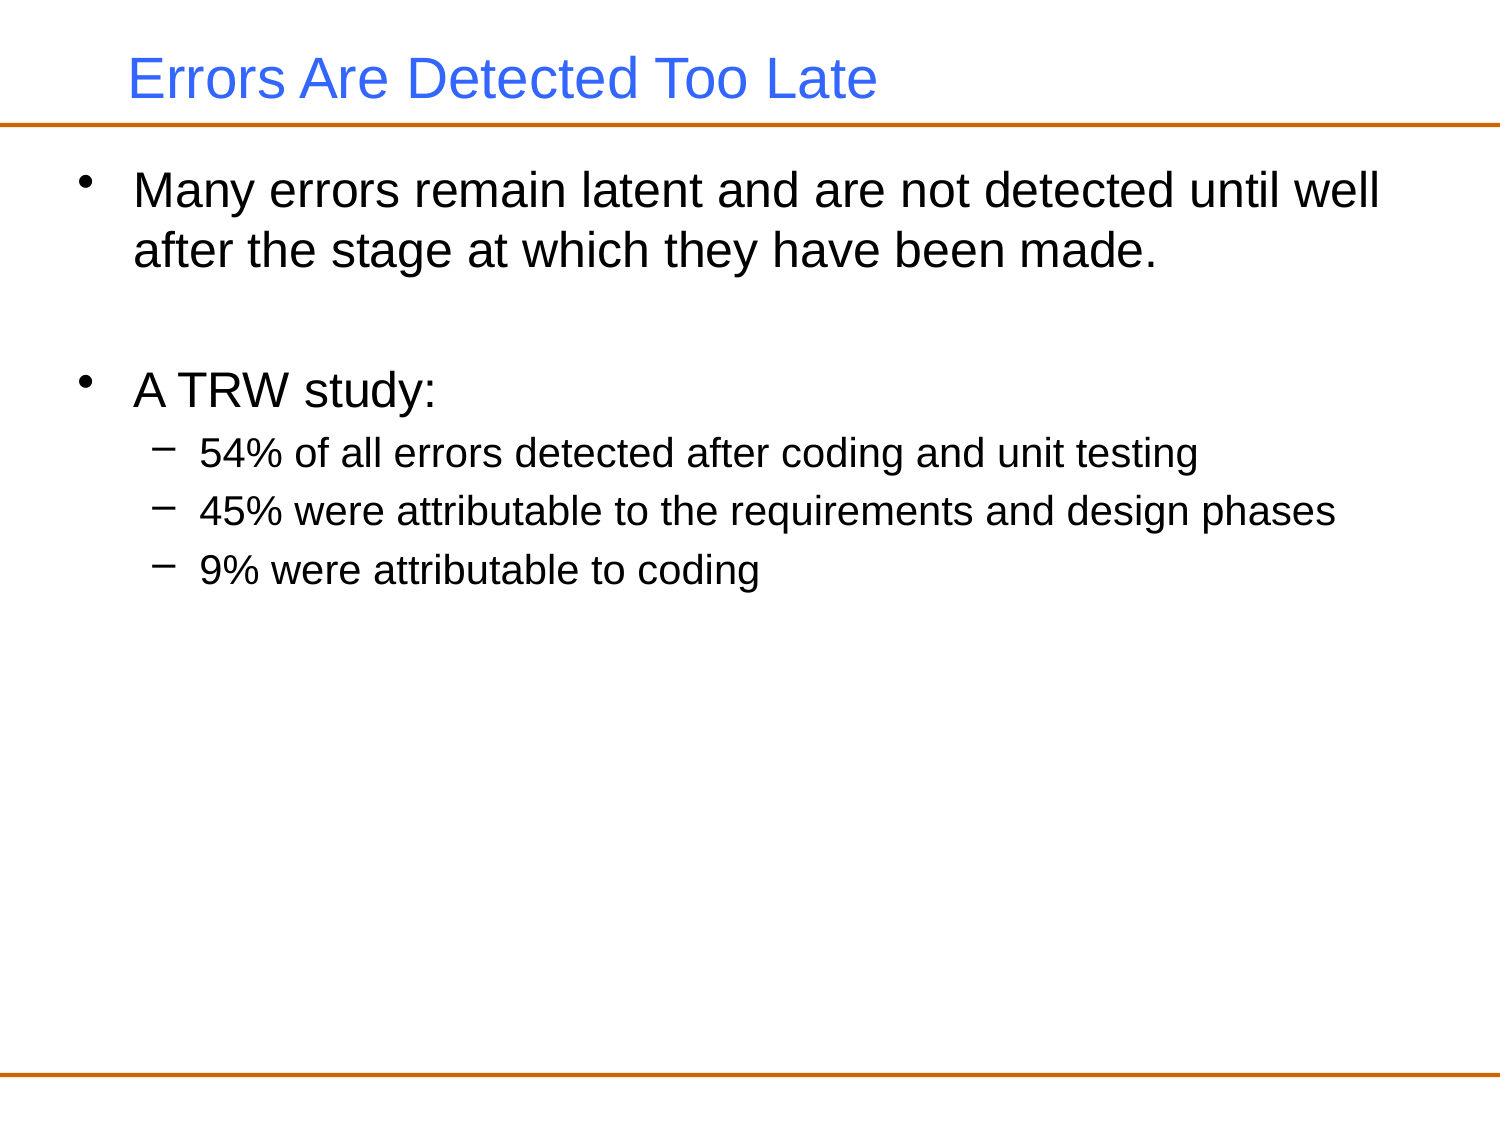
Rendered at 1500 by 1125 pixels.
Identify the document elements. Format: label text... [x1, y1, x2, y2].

title Errors Are Detected Too Late [112, 24, 1388, 125]
list Many errors remain latent and are not detected until well after the stage at which they have been made. A TRW study: 54% of all errors detected after coding and unit testing 45% were attributable to the requirements and design phases 9% were attributable to coding [62, 149, 1438, 1063]
